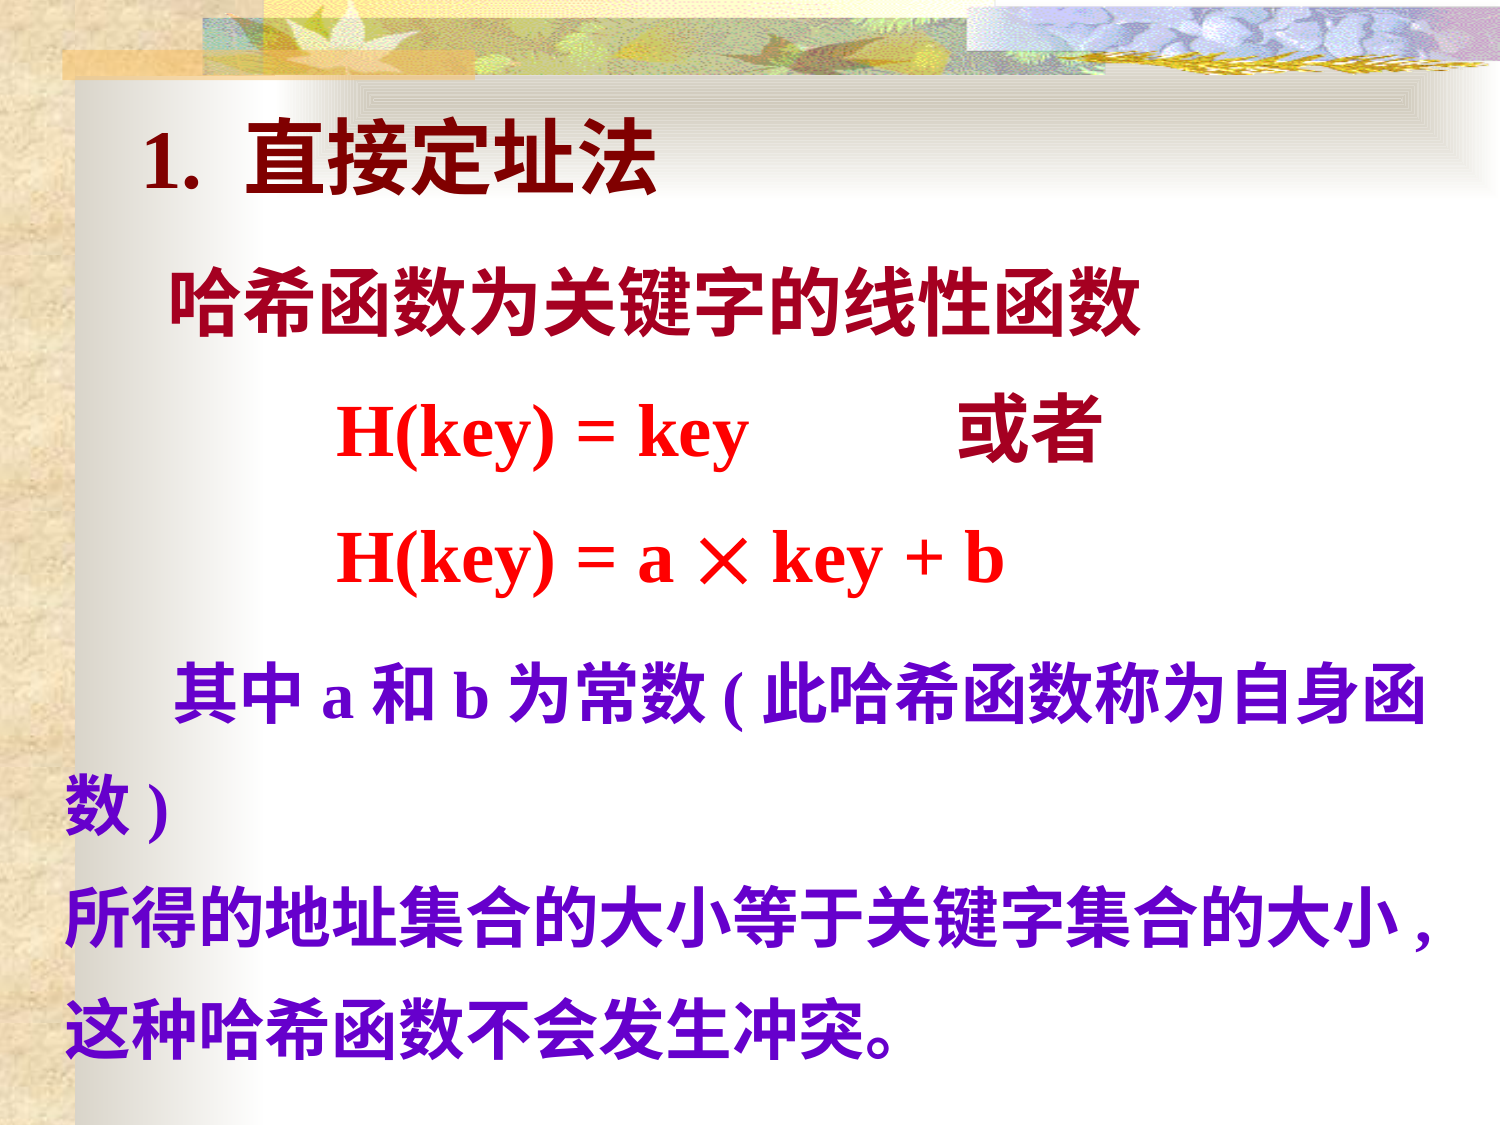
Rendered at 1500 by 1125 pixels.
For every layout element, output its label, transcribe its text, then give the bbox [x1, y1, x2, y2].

title 1. 直接定址法 [124, 74, 1401, 213]
picture [0, 0, 1500, 1125]
text_box 其中a和b为常数(此哈希函数称为自身函数) 所得的地址集合的大小等于关键字集合的大小,这种哈希函数不会发生冲突。 [49, 612, 1463, 1075]
text_box 哈希函数为关键字的线性函数 H(key) = key 或者 H(key) = a  key + b [152, 213, 1158, 606]
